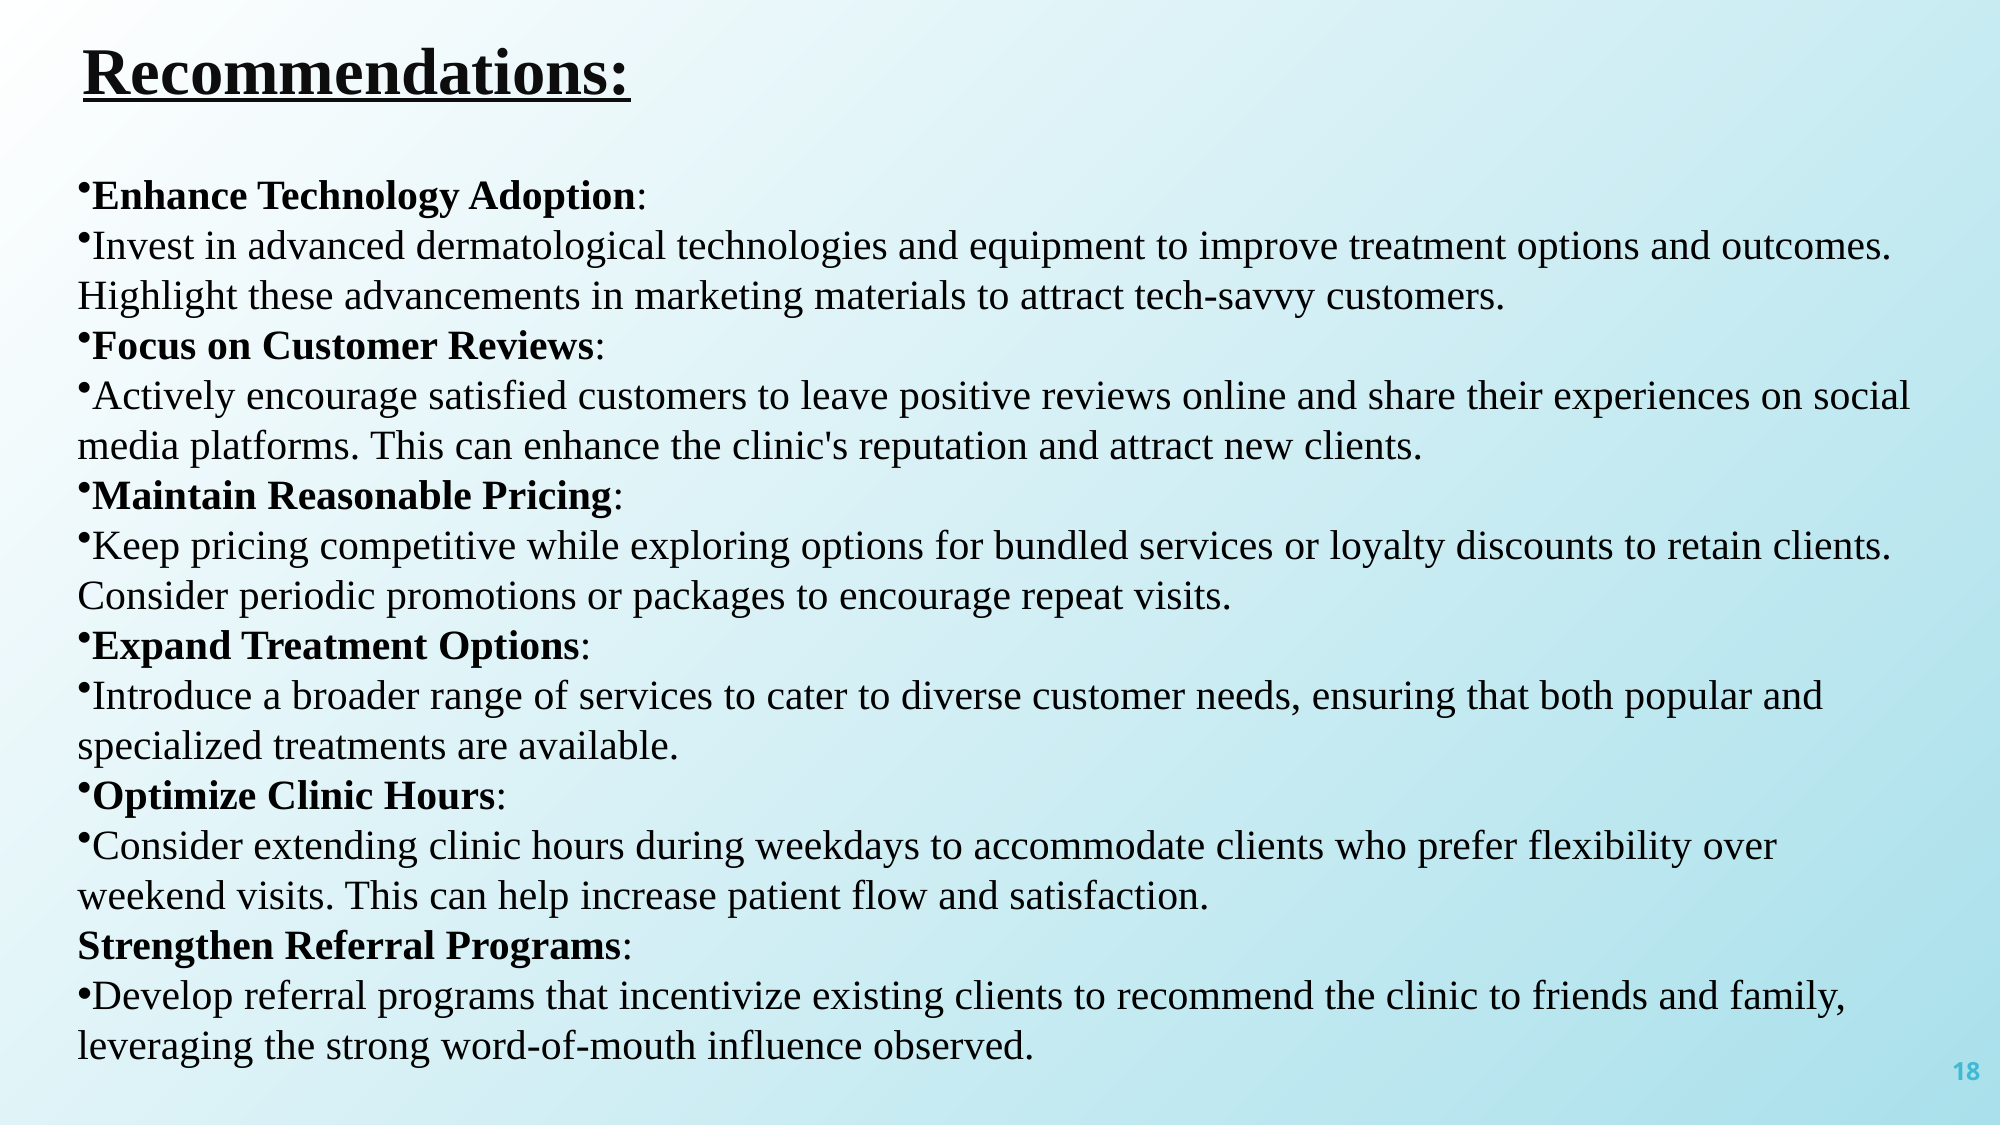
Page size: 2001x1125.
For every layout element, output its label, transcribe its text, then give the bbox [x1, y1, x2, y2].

text_box Recommendations: [67, 20, 1974, 115]
slide_number 18 [1744, 1042, 1996, 1103]
text_box Enhance Technology Adoption: Invest in advanced dermatological technologies and equipment to improve treatment options and outcomes. Highlight these advancements in marketing materials to attract tech-savvy customers. Focus on Customer Reviews: Actively encourage satisfied customers to leave positive reviews online and share their experiences on social media platforms. This can enhance the clinic's reputation and attract new clients. Maintain Reasonable Pricing: Keep pricing competitive while exploring options for bundled services or loyalty discounts to retain clients. Consider periodic promotions or packages to encourage repeat visits. Expand Treatment Options: Introduce a broader range of services to cater to diverse customer needs, ensuring that both popular and specialized treatments are available. Optimize Clinic Hours: Consider extending clinic hours during weekdays to accommodate clients who prefer flexibility over weekend visits. This can help increase patient flow and satisfaction. Strengthen Referral Programs: Develop referral programs that incentivize existing clients to recommend the clinic to friends and family, leveraging the strong word-of-mouth influence observed. [62, 160, 1938, 1121]
